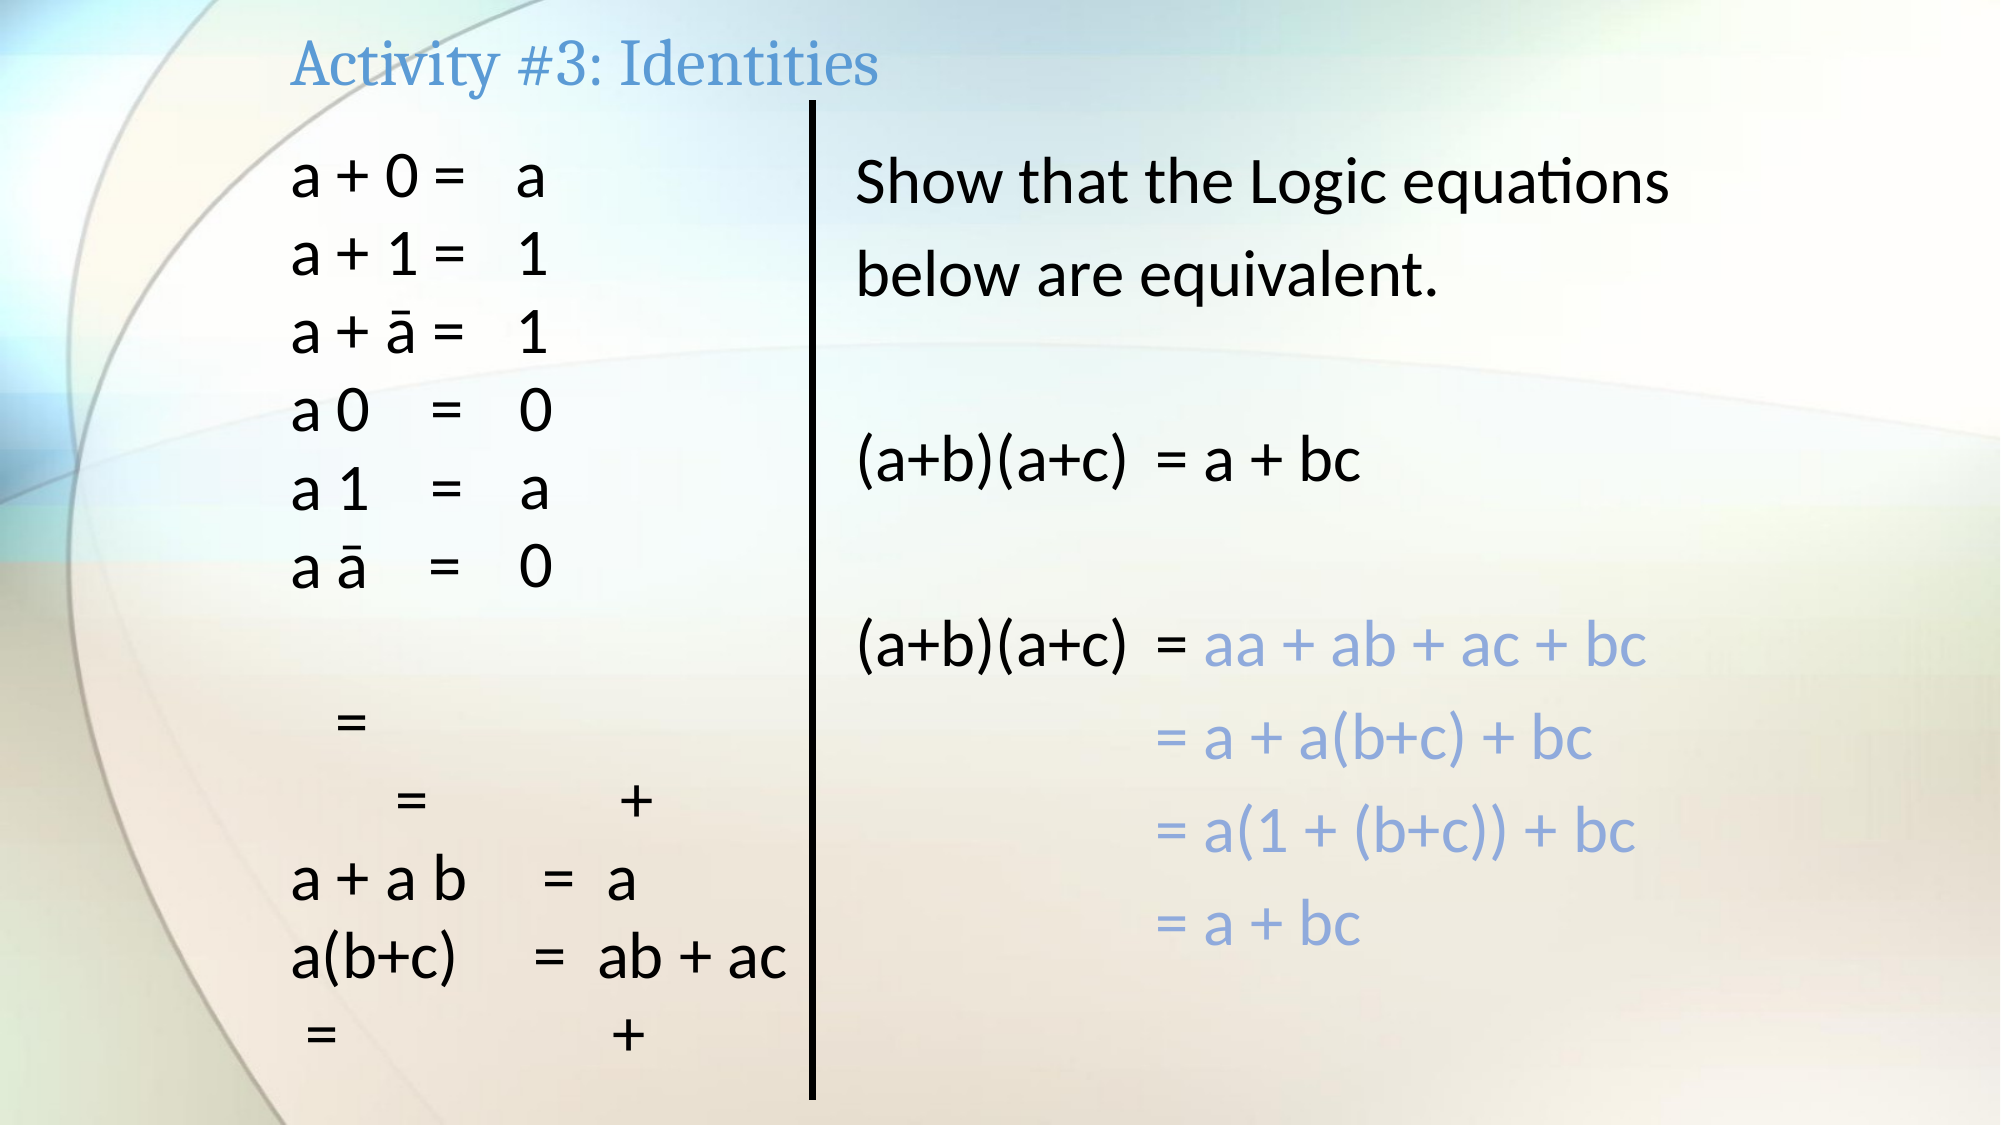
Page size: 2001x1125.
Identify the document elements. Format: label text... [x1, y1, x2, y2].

title Activity #3: Identities [275, 10, 1757, 107]
picture [0, 0, 2001, 1125]
text_box Show that the Logic equations below are equivalent. (a+b)(a+c) = a + bc (a+b)(a+c) = aa + ab + ac + bc = a + a(b+c) + bc = a(1 + (b+c)) + bc = a + bc [840, 116, 1729, 1125]
